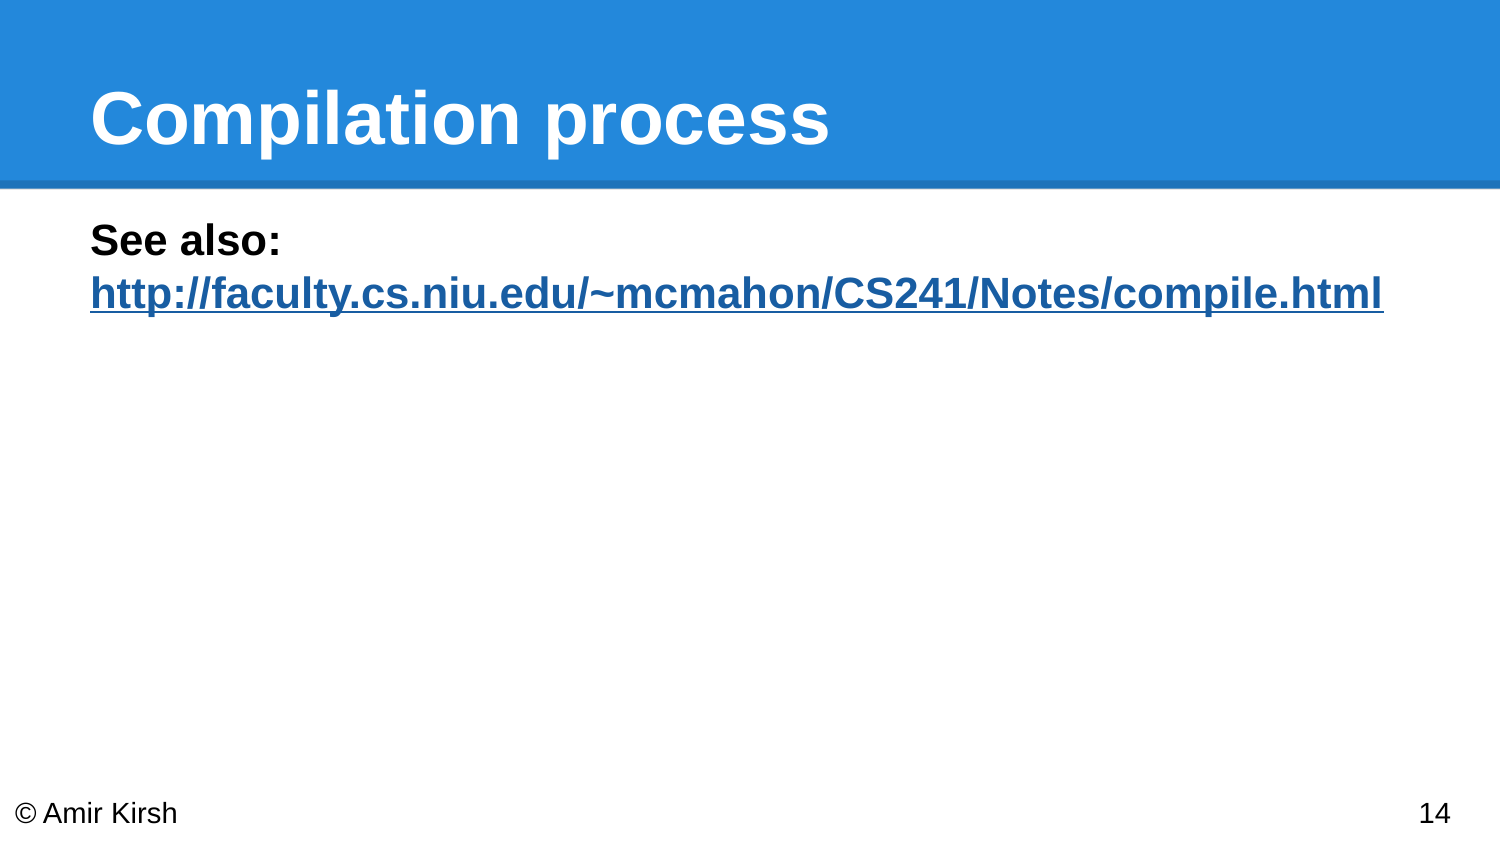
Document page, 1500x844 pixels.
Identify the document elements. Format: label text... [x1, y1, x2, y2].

slide_number © Amir Kirsh [0, 779, 308, 844]
list See also: http://faculty.cs.niu.edu/~mcmahon/CS241/Notes/compile.html [75, 196, 1425, 544]
title Compilation process [75, 33, 1425, 175]
slide_number ‹#› [1403, 779, 1494, 844]
